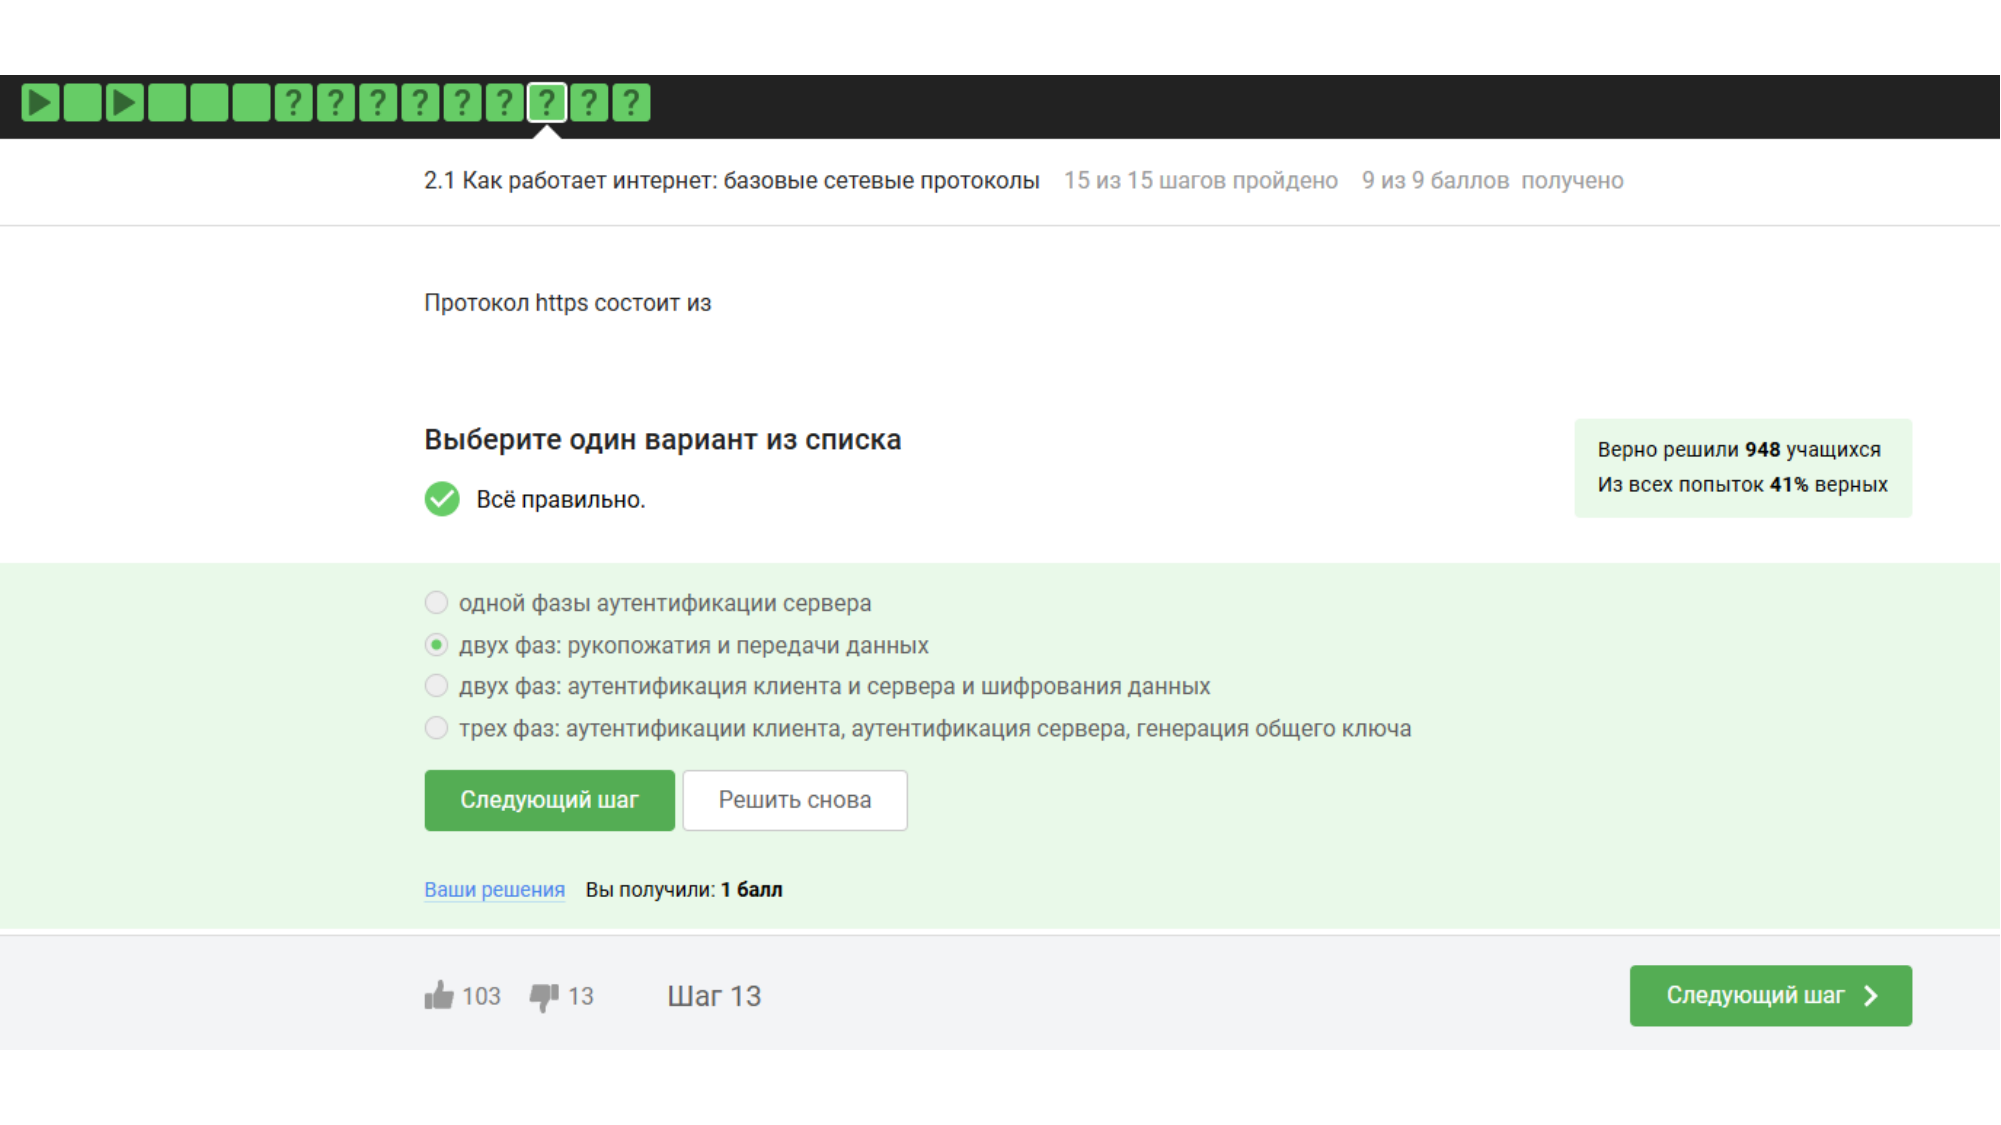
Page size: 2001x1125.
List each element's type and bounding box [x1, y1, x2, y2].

picture [0, 74, 2000, 1050]
